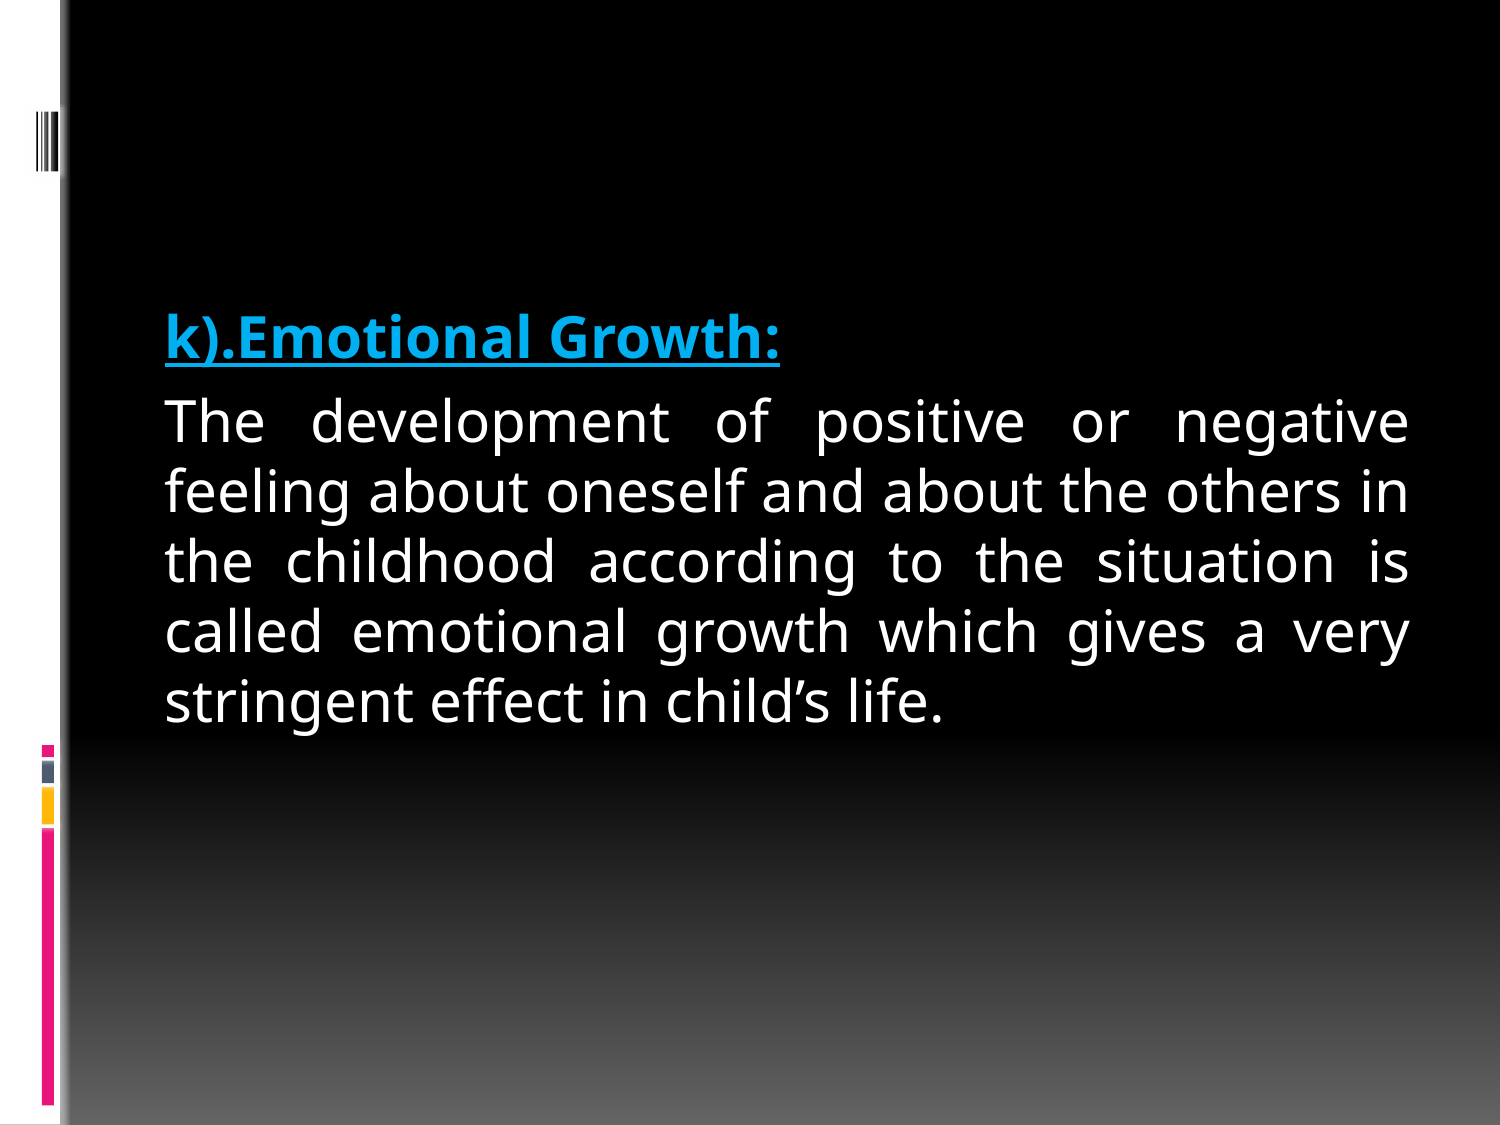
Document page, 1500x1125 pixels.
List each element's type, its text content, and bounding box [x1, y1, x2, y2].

list k).Emotional Growth: The development of positive or negative feeling about oneself and about the others in the childhood according to the situation is called emotional growth which gives a very stringent effect in child’s life. [150, 292, 1425, 1043]
